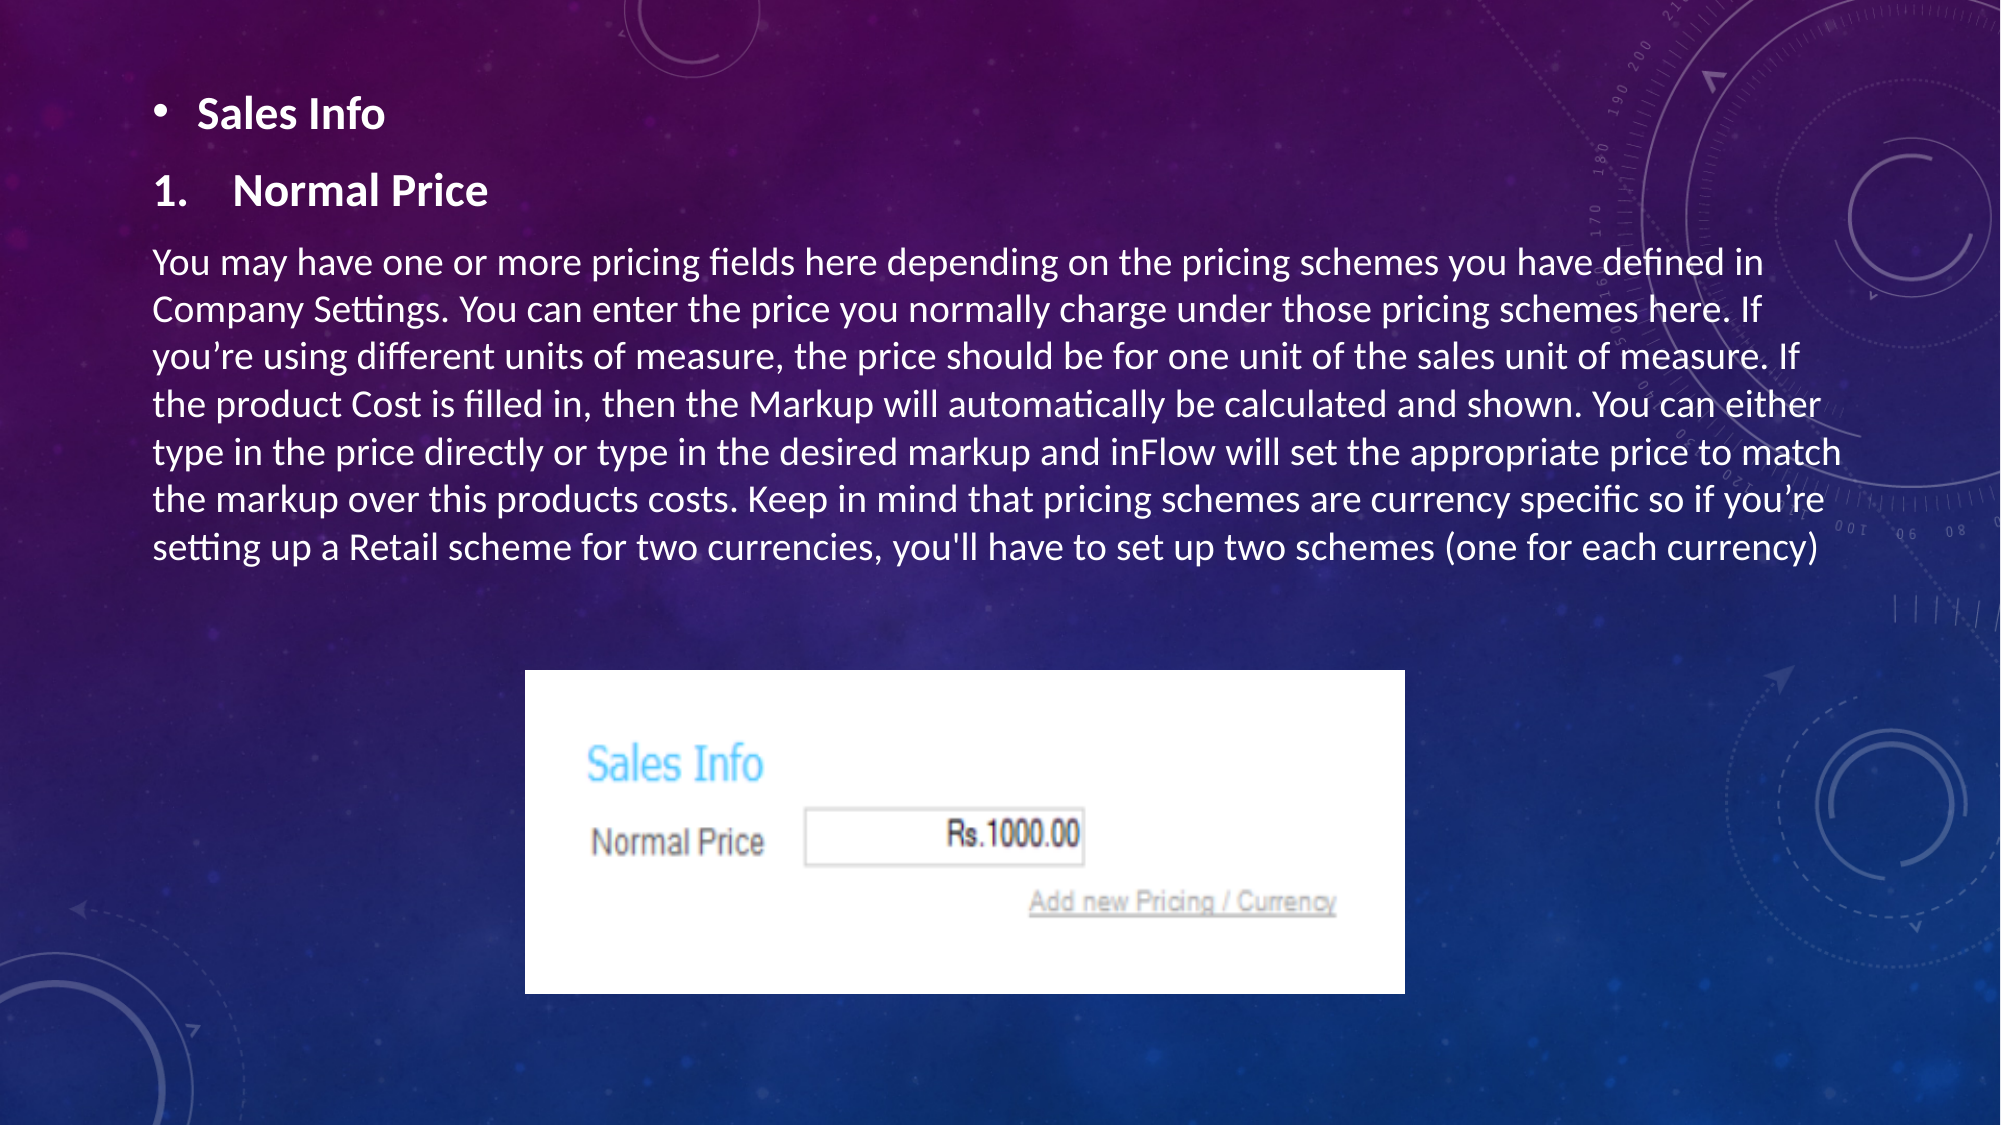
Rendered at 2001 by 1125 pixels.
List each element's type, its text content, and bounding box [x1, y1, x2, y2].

picture [0, 0, 2001, 1125]
list Sales Info Normal Price You may have one or more pricing fields here depending on the pricing schemes you have defined in Company Settings. You can enter the price you normally charge under those pricing schemes here. If you’re using different units of measure, the price should be for one unit of the sales unit of measure. If the product Cost is filled in, then the Markup will automatically be calculated and shown. You can either type in the price directly or type in the desired markup and inFlow will set the appropriate price to match the markup over this products costs. Keep in mind that pricing schemes are currency specific so if you’re setting up a Retail scheme for two currencies, you'll have to set up two schemes (one for each currency) [137, 59, 1863, 591]
